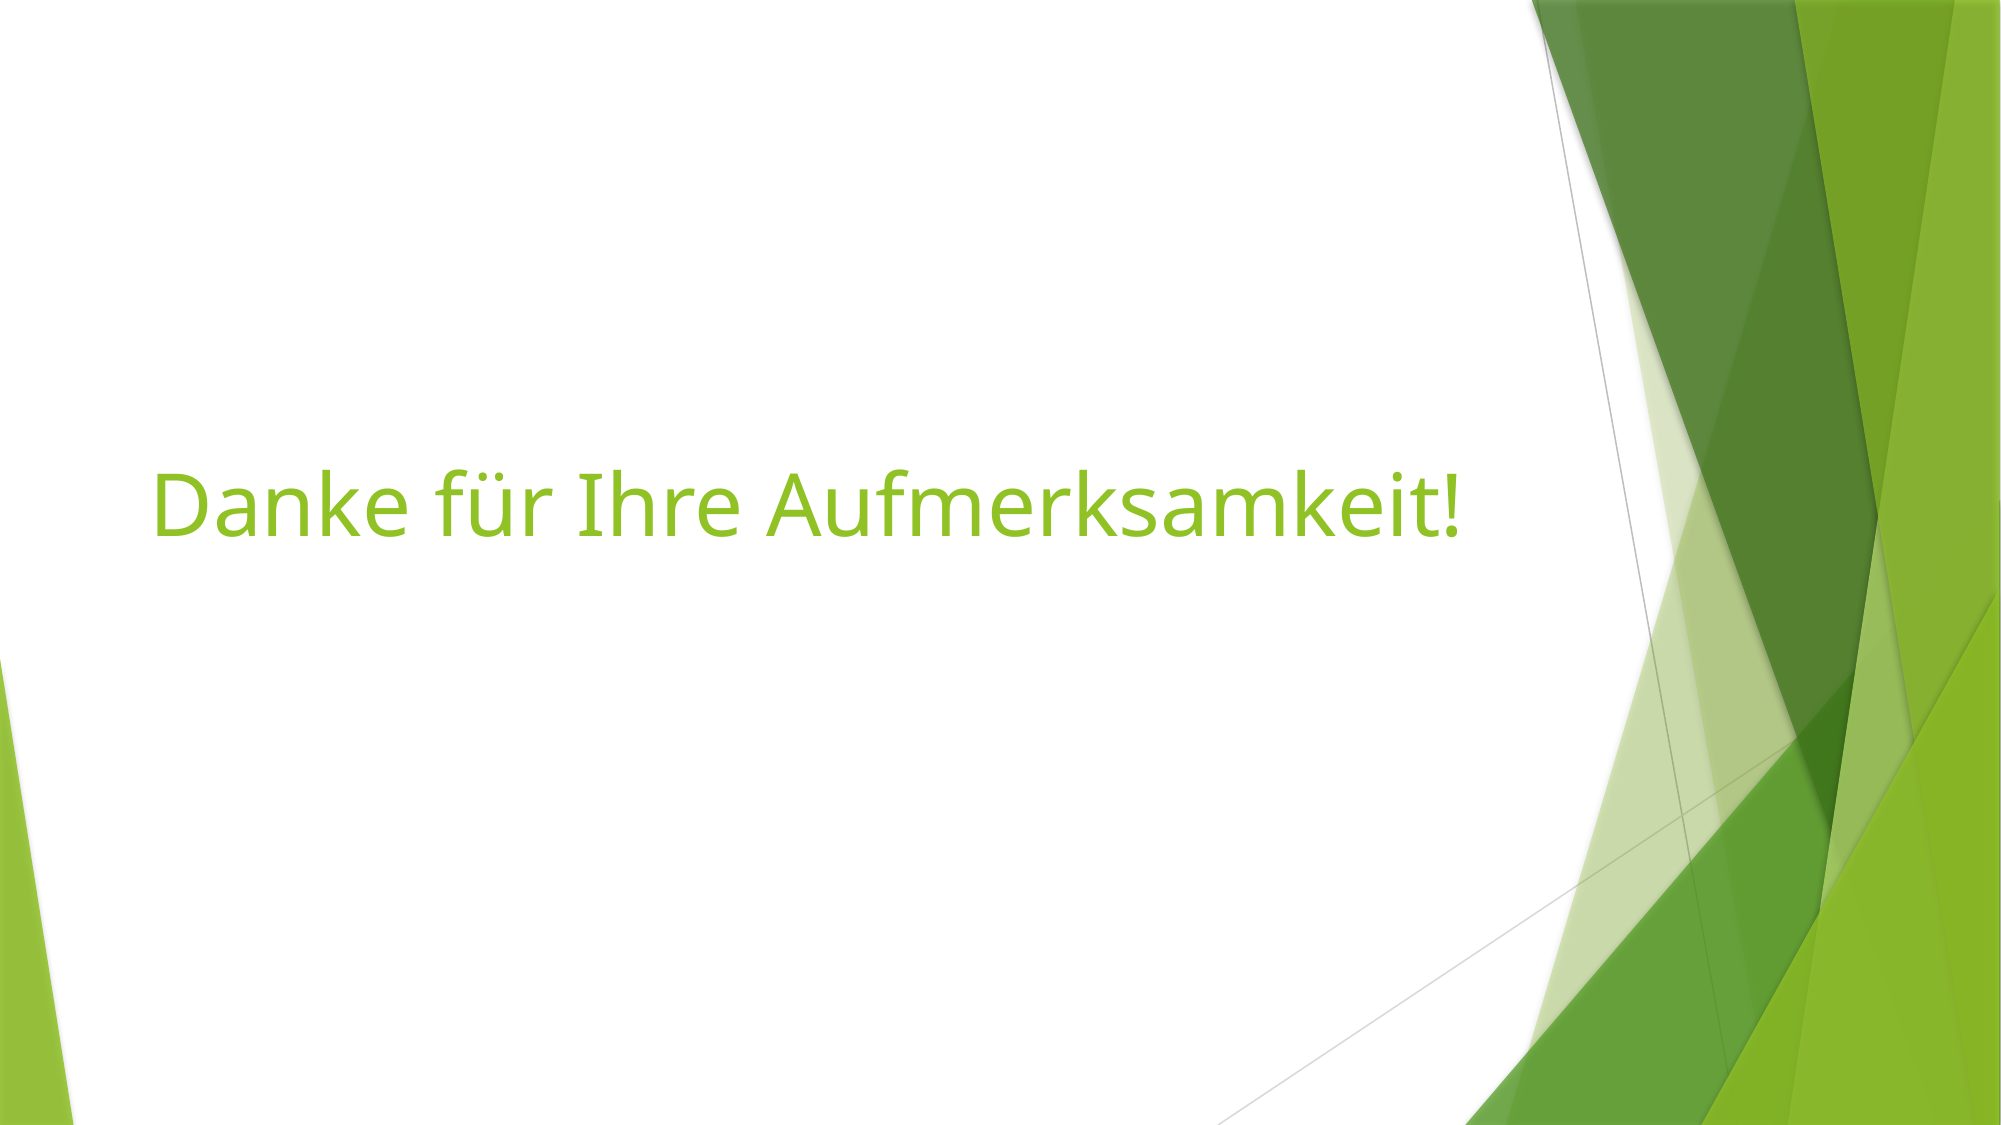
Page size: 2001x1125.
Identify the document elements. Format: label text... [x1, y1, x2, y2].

title Danke für Ihre Aufmerksamkeit! [134, 442, 1545, 659]
